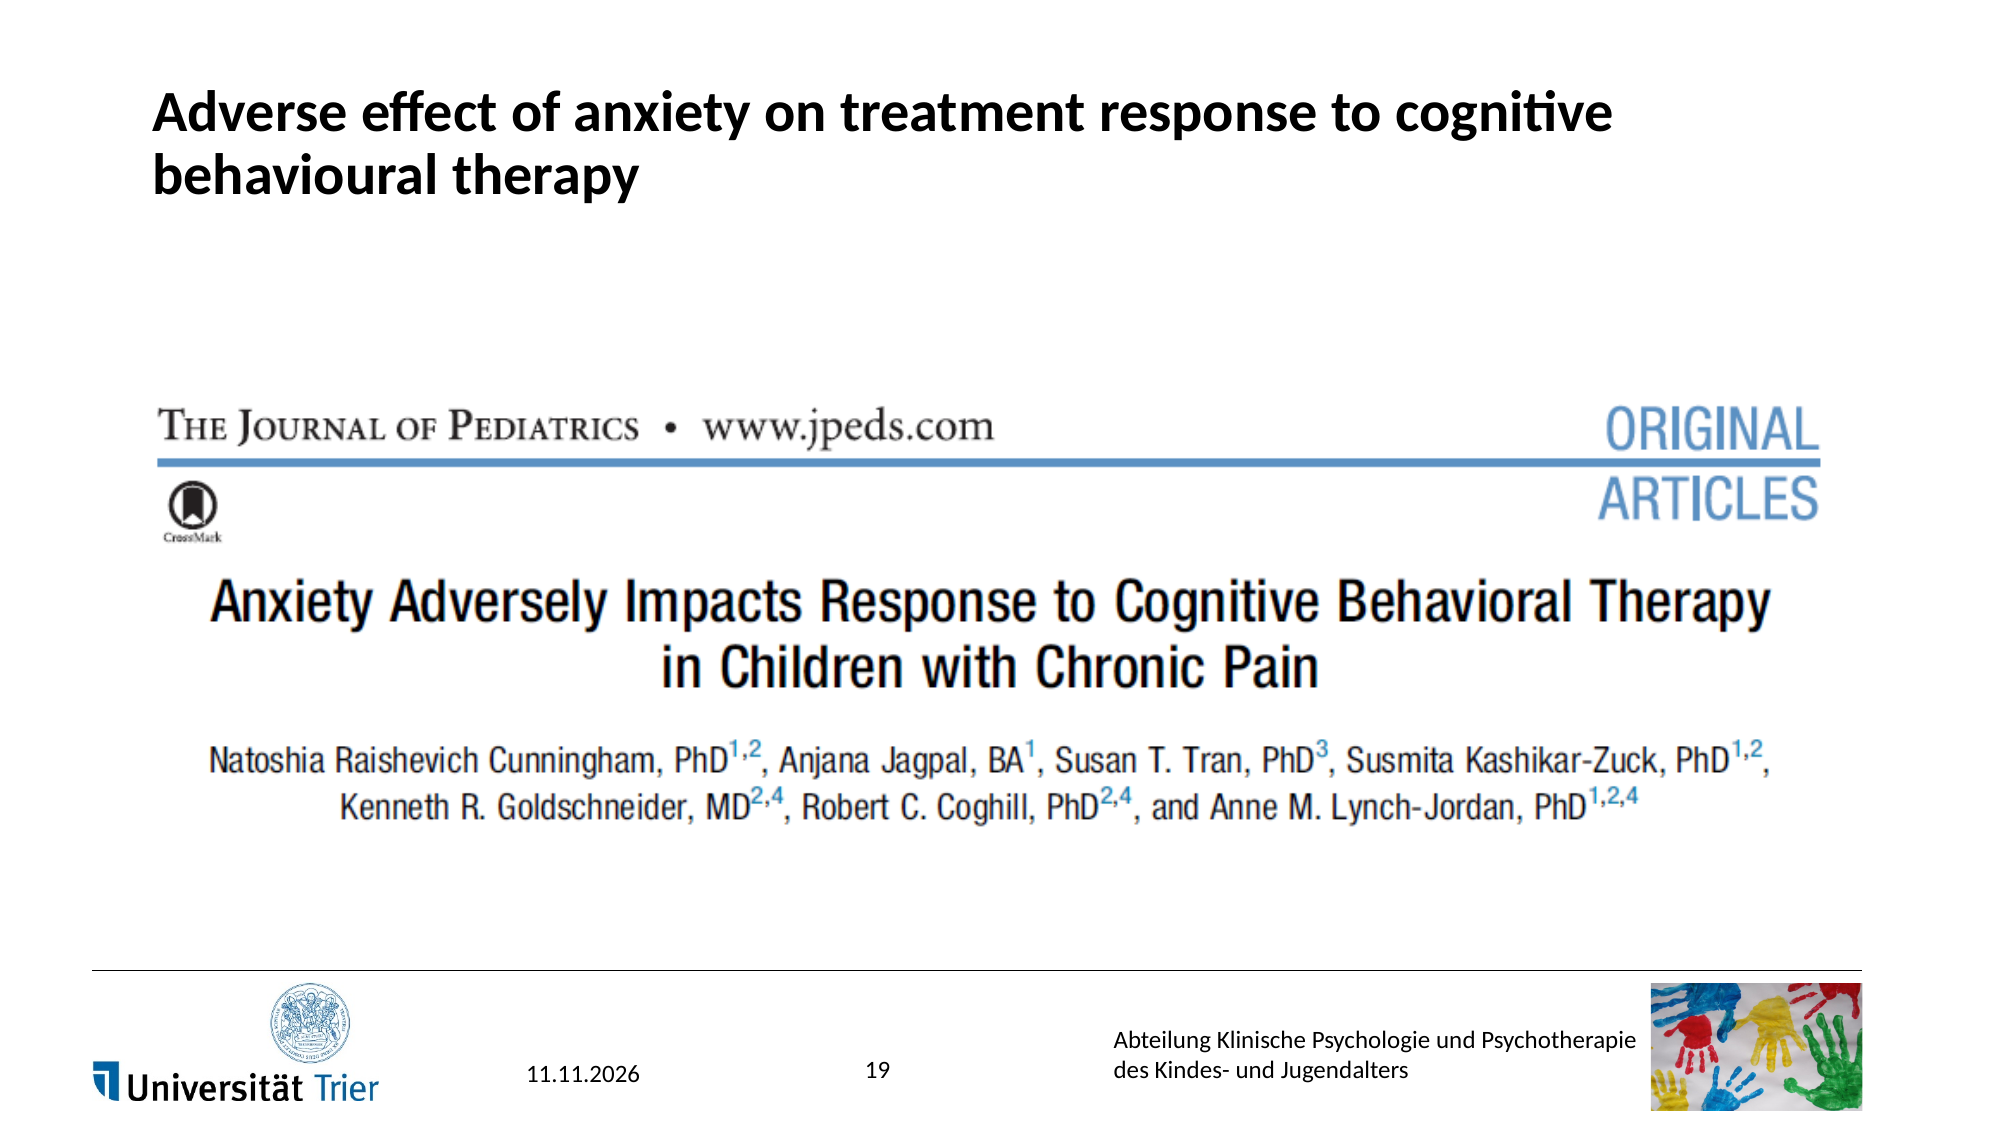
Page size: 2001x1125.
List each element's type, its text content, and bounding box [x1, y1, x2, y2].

text_box 19 [850, 1046, 998, 1101]
picture [137, 391, 1837, 835]
picture [1650, 983, 1863, 1111]
picture [92, 982, 379, 1101]
title Adverse effect of anxiety on treatment response to cognitive behavioural therapy [137, 59, 1863, 228]
text_box 17.03.2017 [511, 1049, 809, 1105]
